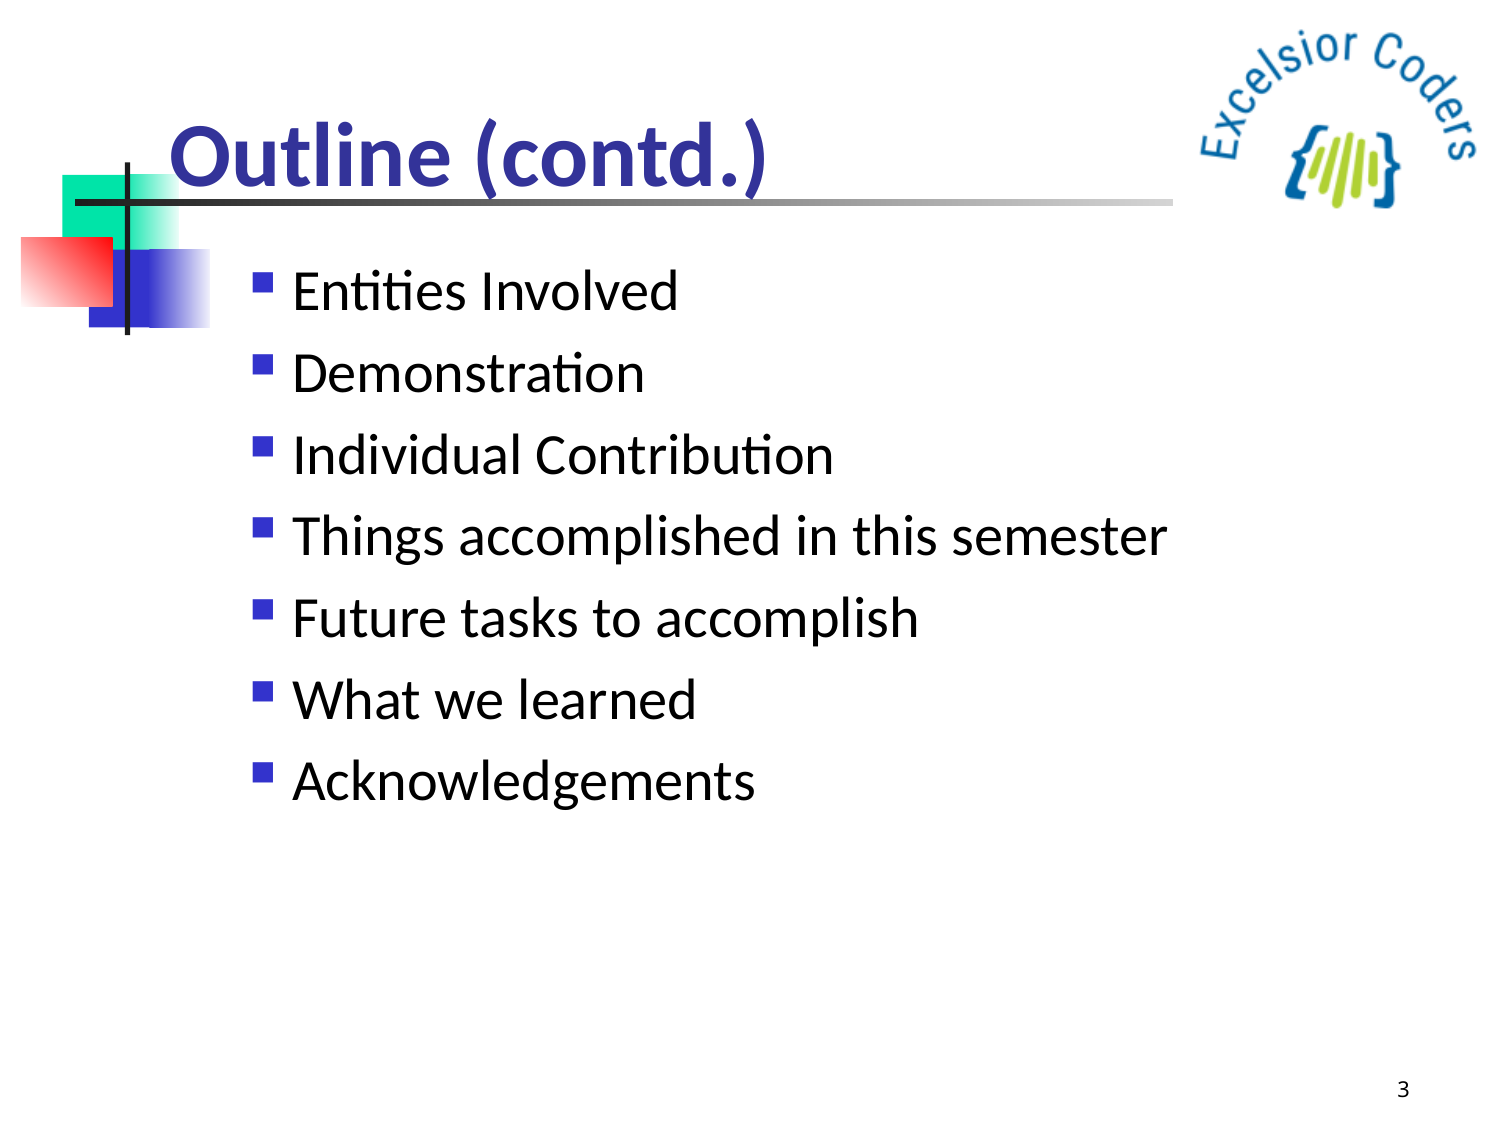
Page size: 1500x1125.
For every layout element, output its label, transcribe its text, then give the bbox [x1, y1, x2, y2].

title Outline (contd.) [153, 39, 1168, 213]
slide_number 3 [1112, 1037, 1426, 1113]
list Entities Involved Demonstration Individual Contribution Things accomplished in this semester Future tasks to accomplish What we learned Acknowledgements [234, 244, 1336, 901]
picture [1173, 3, 1500, 229]
